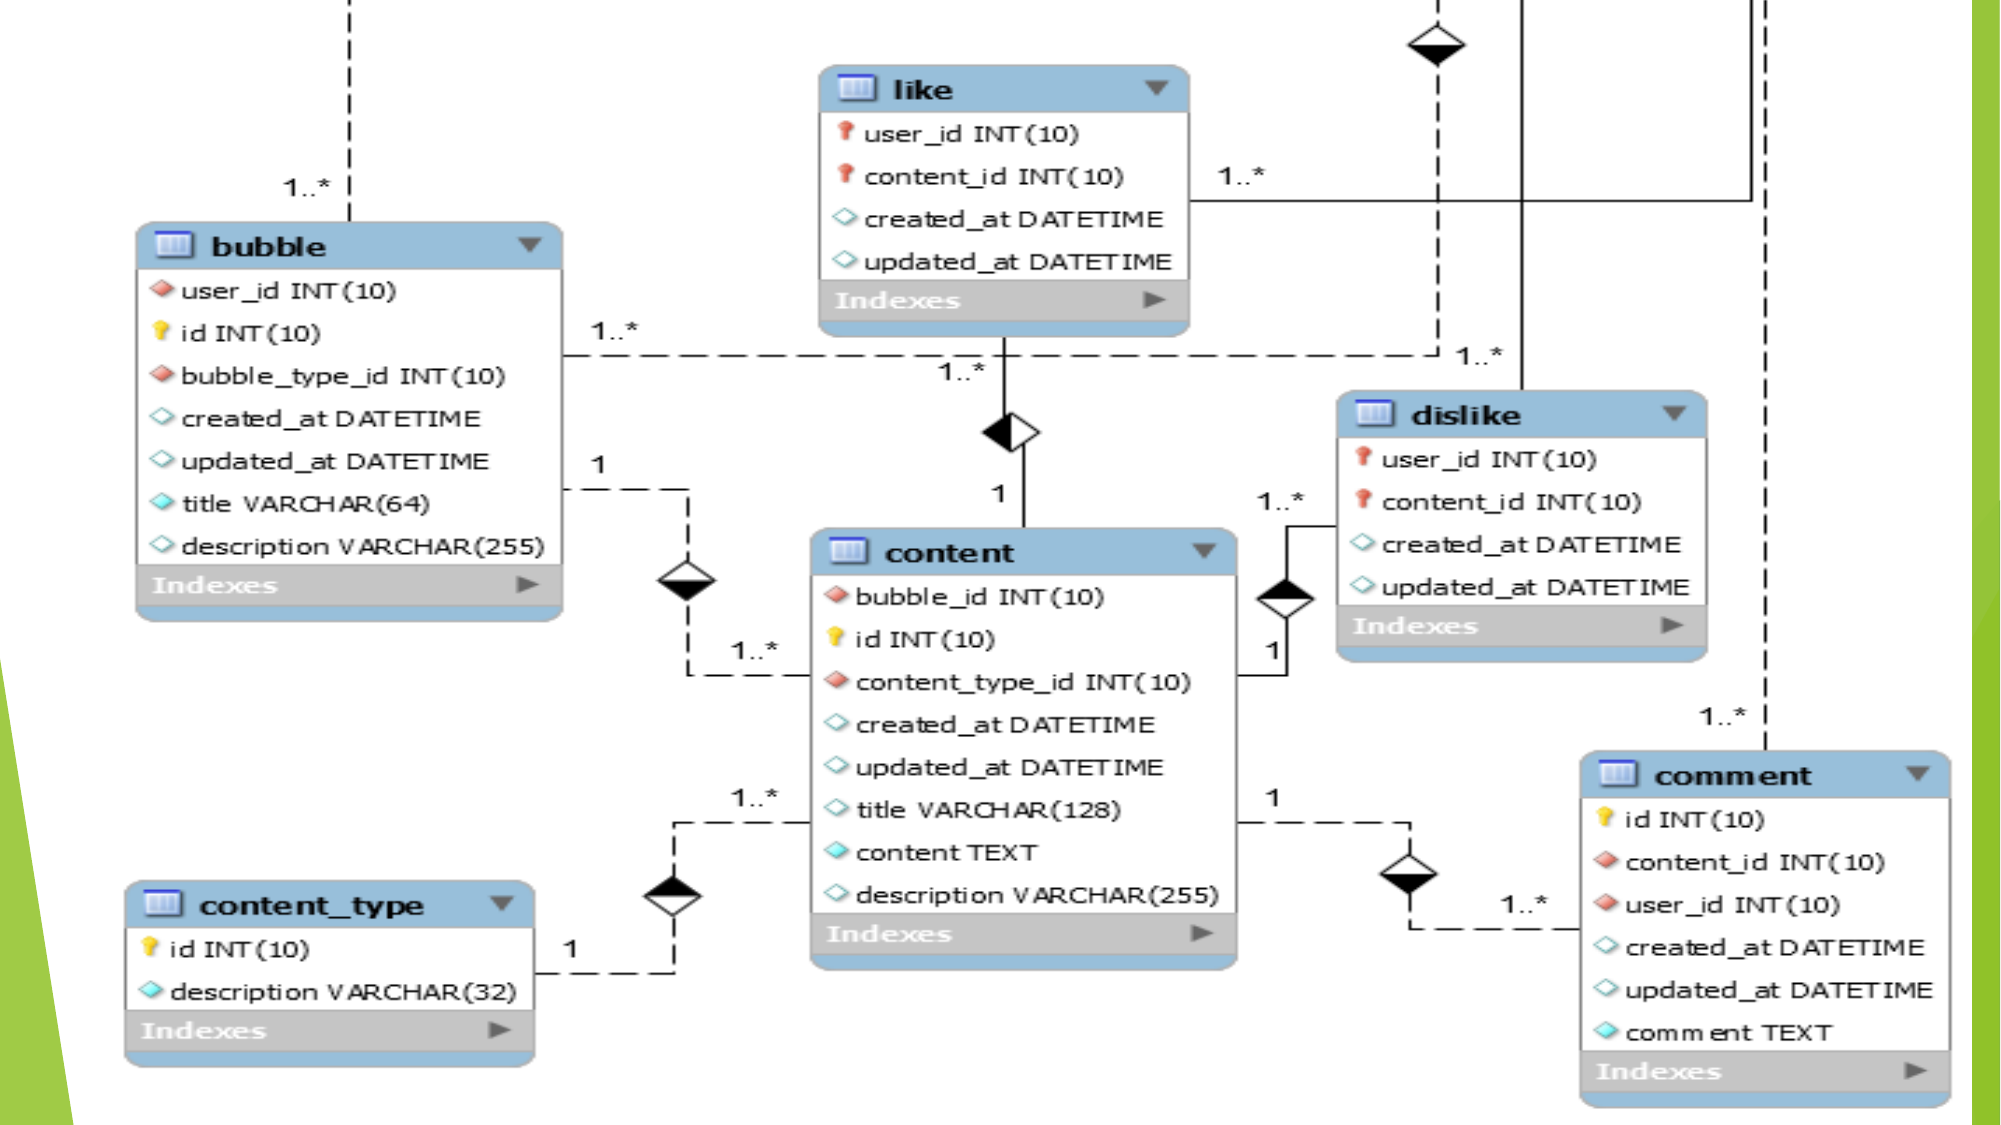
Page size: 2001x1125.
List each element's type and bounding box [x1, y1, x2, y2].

list [110, 0, 1972, 1125]
